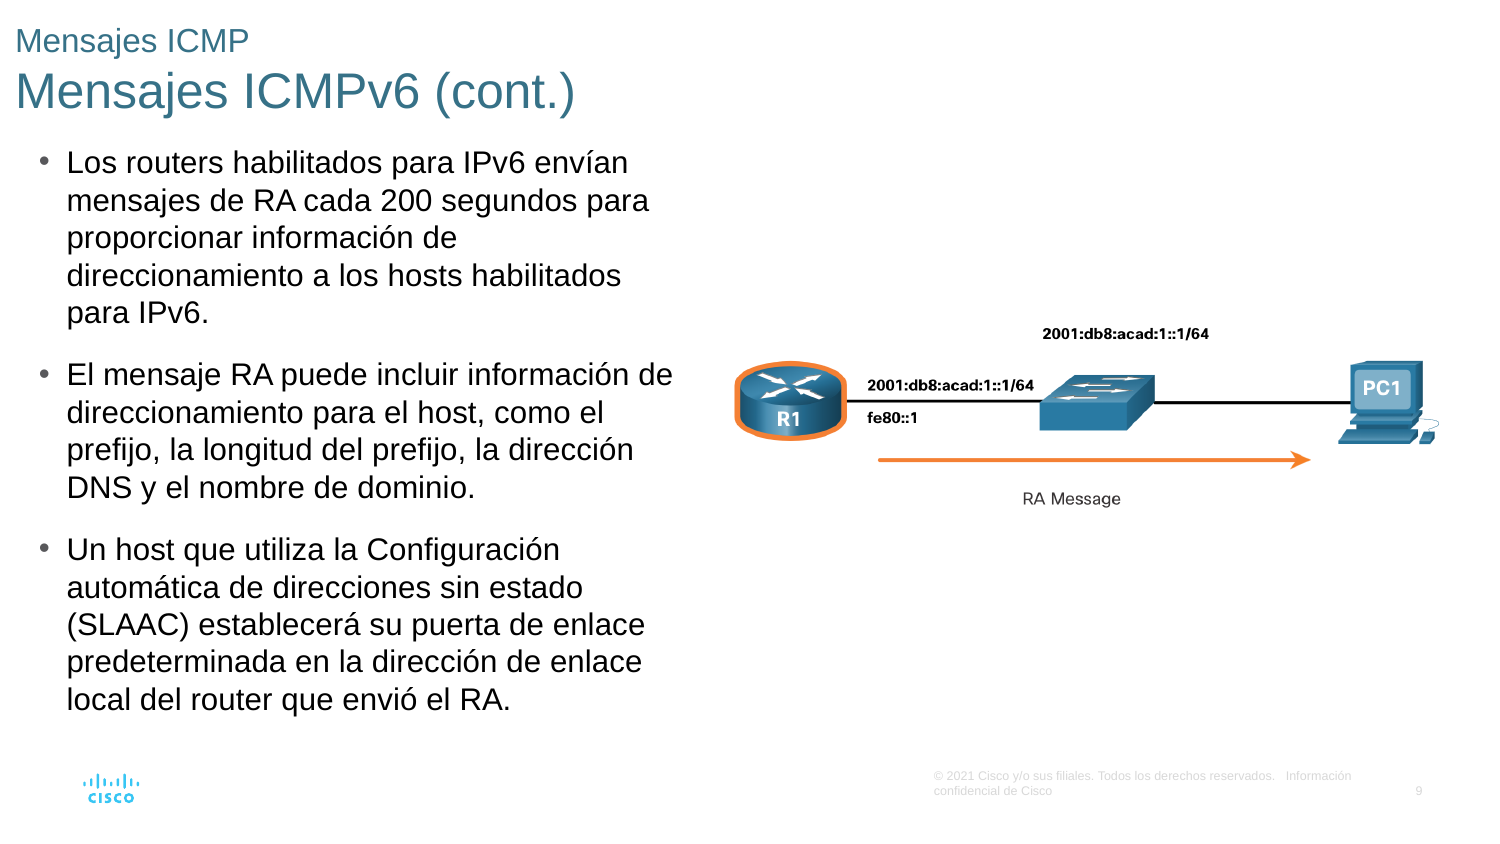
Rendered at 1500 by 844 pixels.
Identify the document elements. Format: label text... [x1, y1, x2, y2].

picture [705, 247, 1447, 623]
title Mensajes ICMP Mensajes ICMPv6 (cont.) [0, 6, 1500, 131]
list Los routers habilitados para IPv6 envían mensajes de RA cada 200 segundos para proporcionar información de direccionamiento a los hosts habilitados para IPv6. El mensaje RA puede incluir información de direccionamiento para el host, como el prefijo, la longitud del prefijo, la dirección DNS y el nombre de dominio. Un host que utiliza la Configuración automática de direcciones sin estado (SLAAC) establecerá su puerta de enlace predeterminada en la dirección de enlace local del router que envió el RA. [23, 135, 706, 736]
